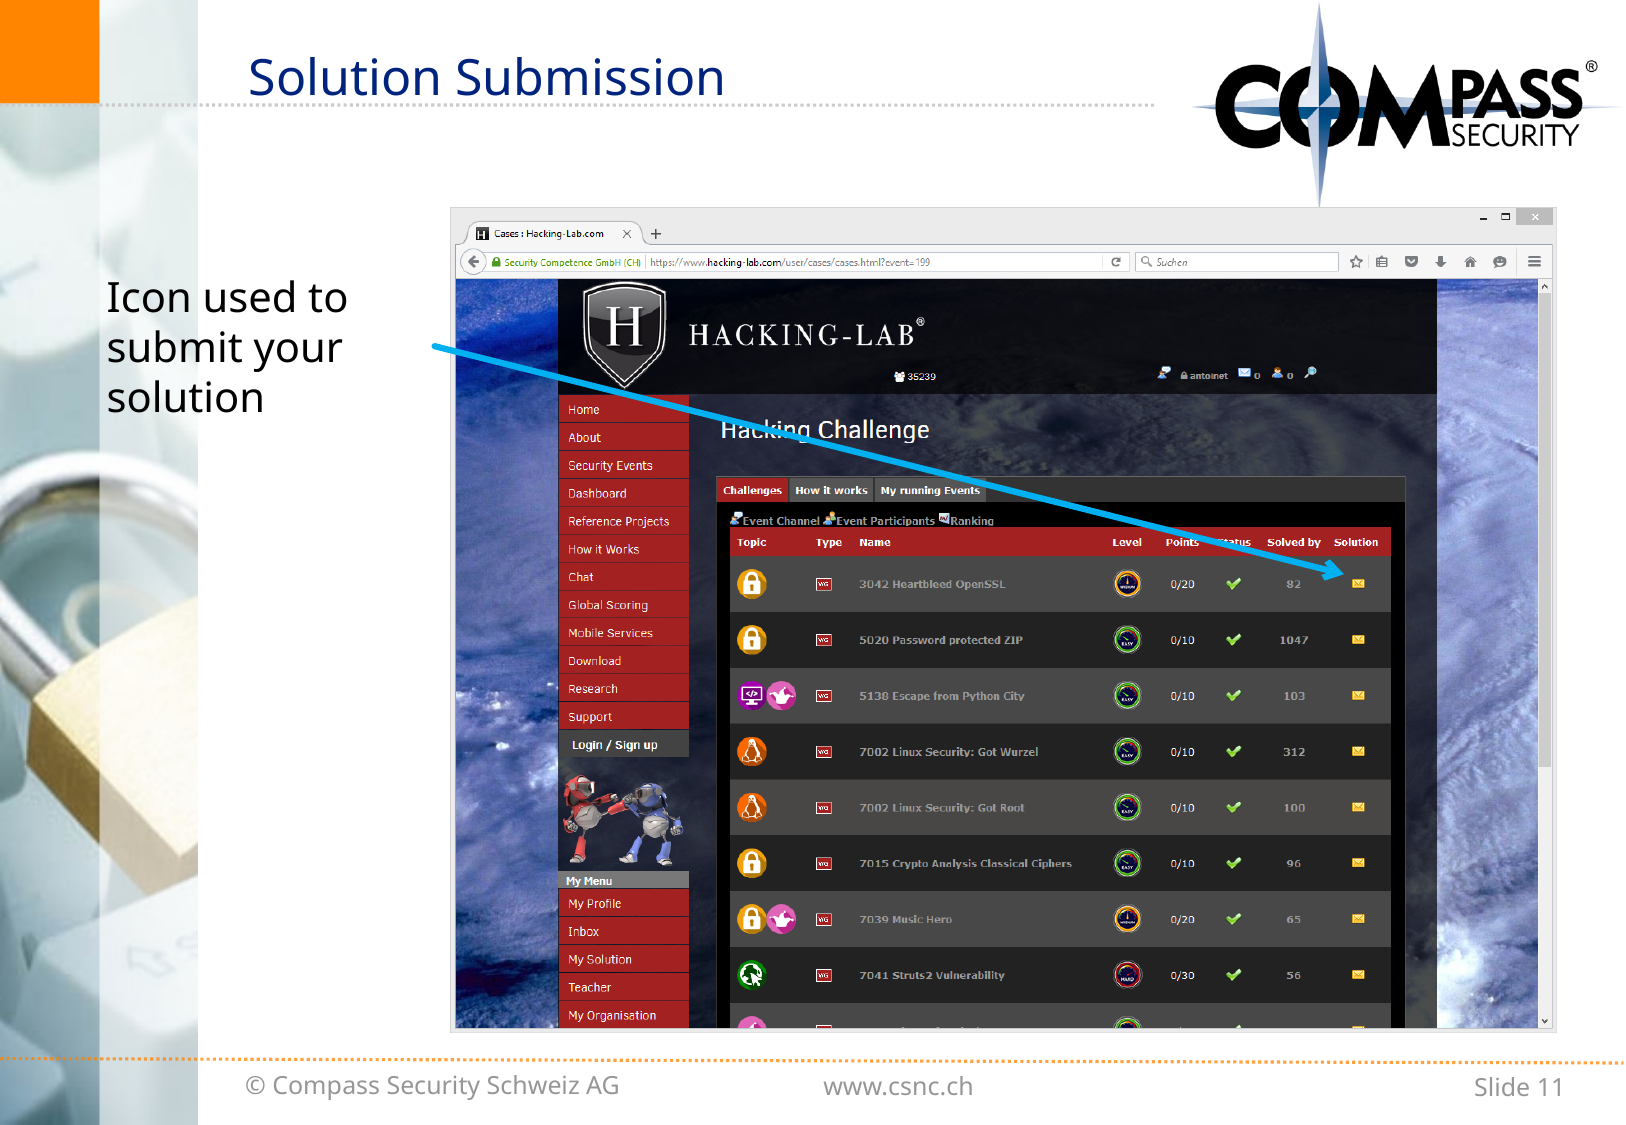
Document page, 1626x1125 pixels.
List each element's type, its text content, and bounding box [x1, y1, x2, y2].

picture [0, 0, 198, 1125]
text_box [434, 346, 1345, 575]
text_box Icon used to submit your solution [91, 263, 435, 429]
picture [449, 1, 1624, 1034]
title Solution Submission [233, 0, 1144, 151]
